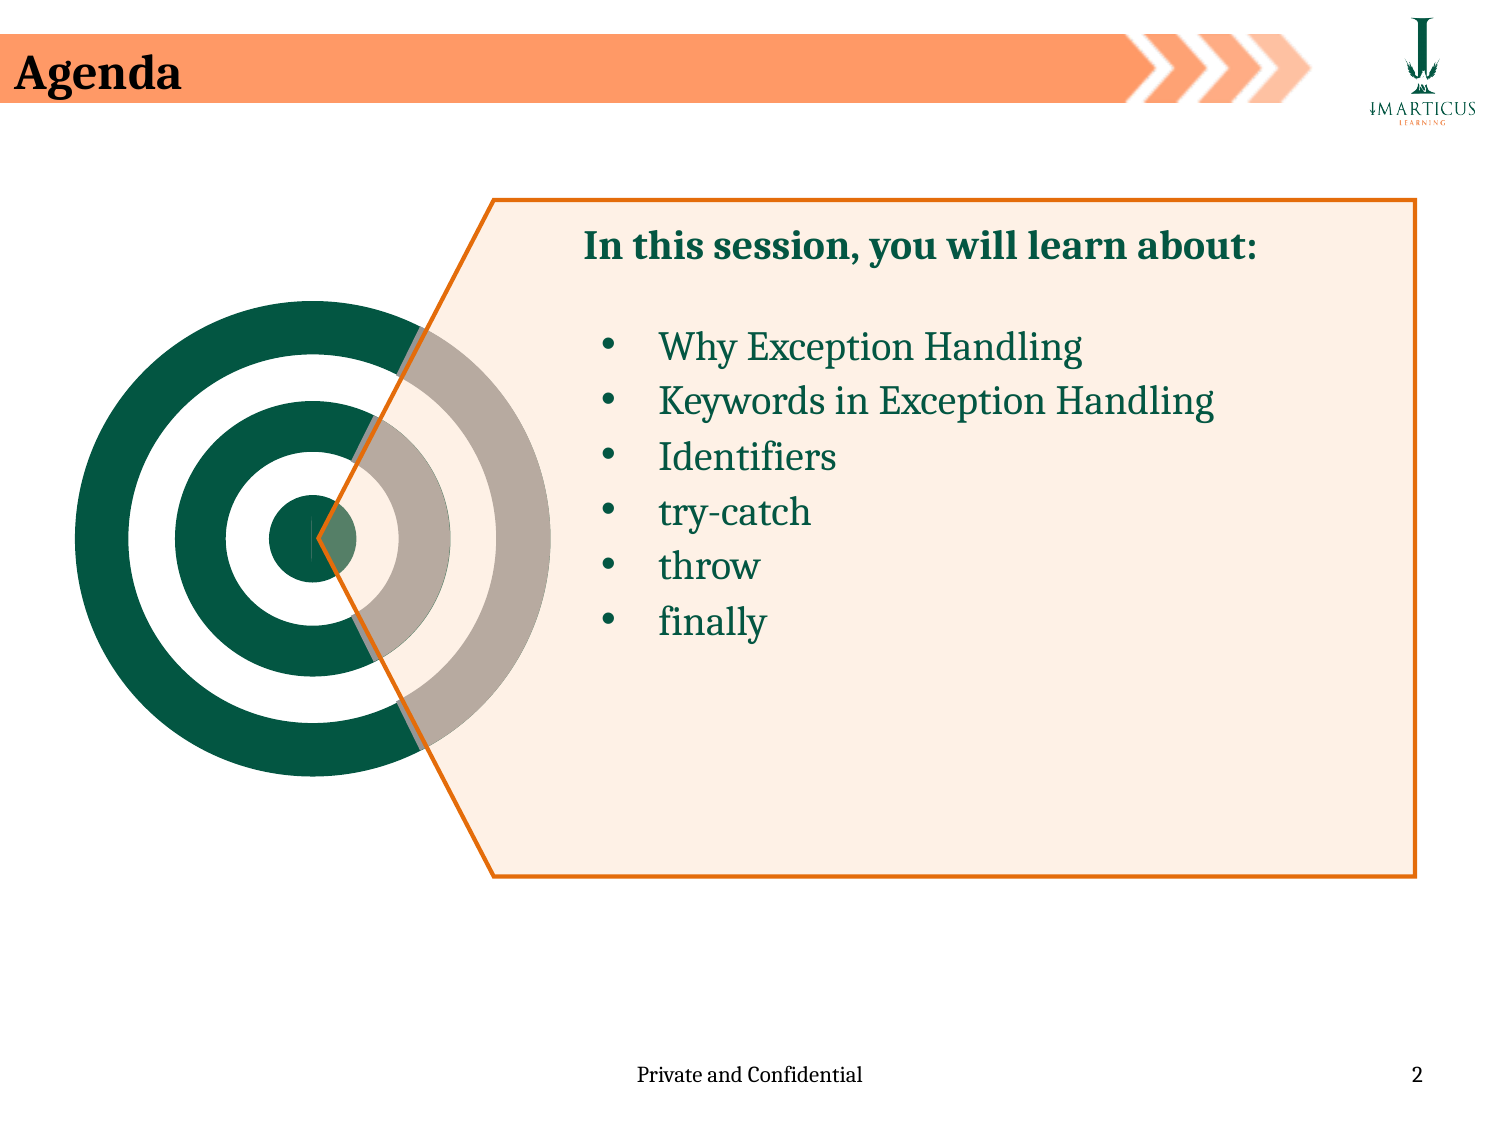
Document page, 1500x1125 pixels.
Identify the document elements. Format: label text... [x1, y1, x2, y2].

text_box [74, 300, 551, 777]
picture [1138, 0, 1500, 150]
text_box In this session, you will learn about: Why Exception Handling Keywords in Exception Handling Identifiers try-catch throw finally [442, 199, 1416, 877]
title Agenda [0, 32, 1138, 125]
